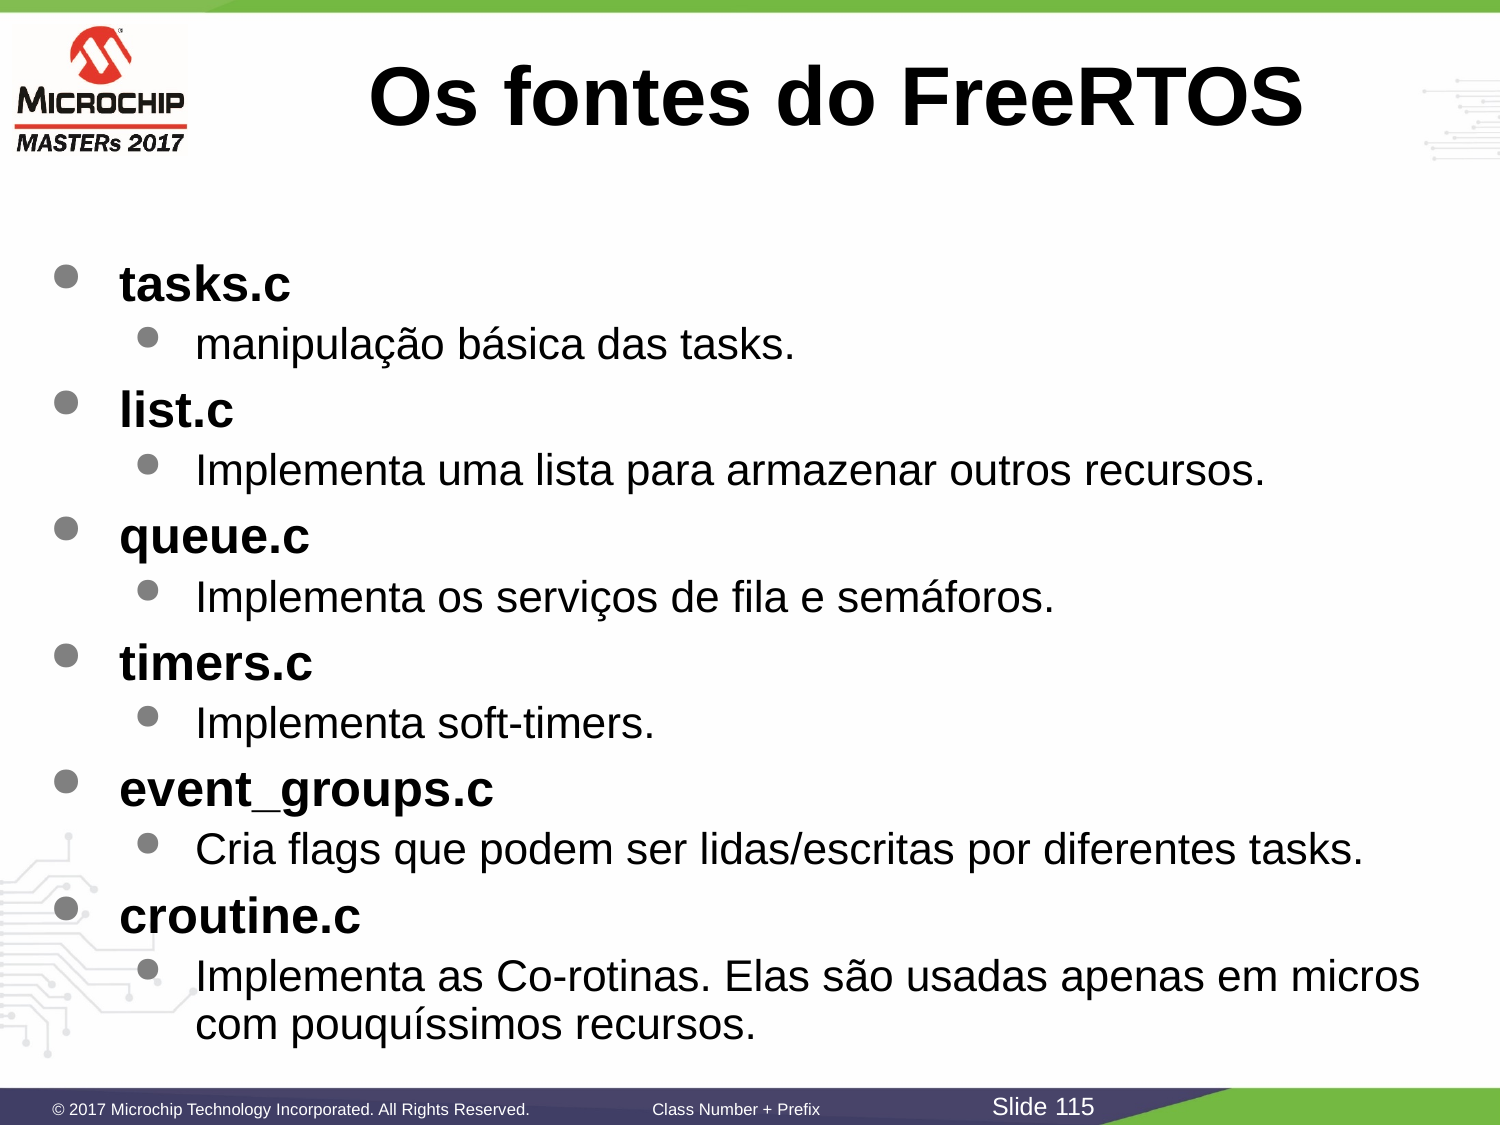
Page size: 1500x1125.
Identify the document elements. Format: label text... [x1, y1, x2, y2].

picture [0, 0, 1500, 1125]
title Os fontes do FreeRTOS [199, 49, 1476, 154]
list tasks.c manipulação básica das tasks. list.c Implementa uma lista para armazenar outros recursos. queue.c Implementa os serviços de fila e semáforos. timers.c Implementa soft-timers. event_groups.c Cria flags que podem ser lidas/escritas por diferentes tasks. croutine.c Implementa as Co-rotinas. Elas são usadas apenas em micros com pouquíssimos recursos. [37, 249, 1476, 1063]
